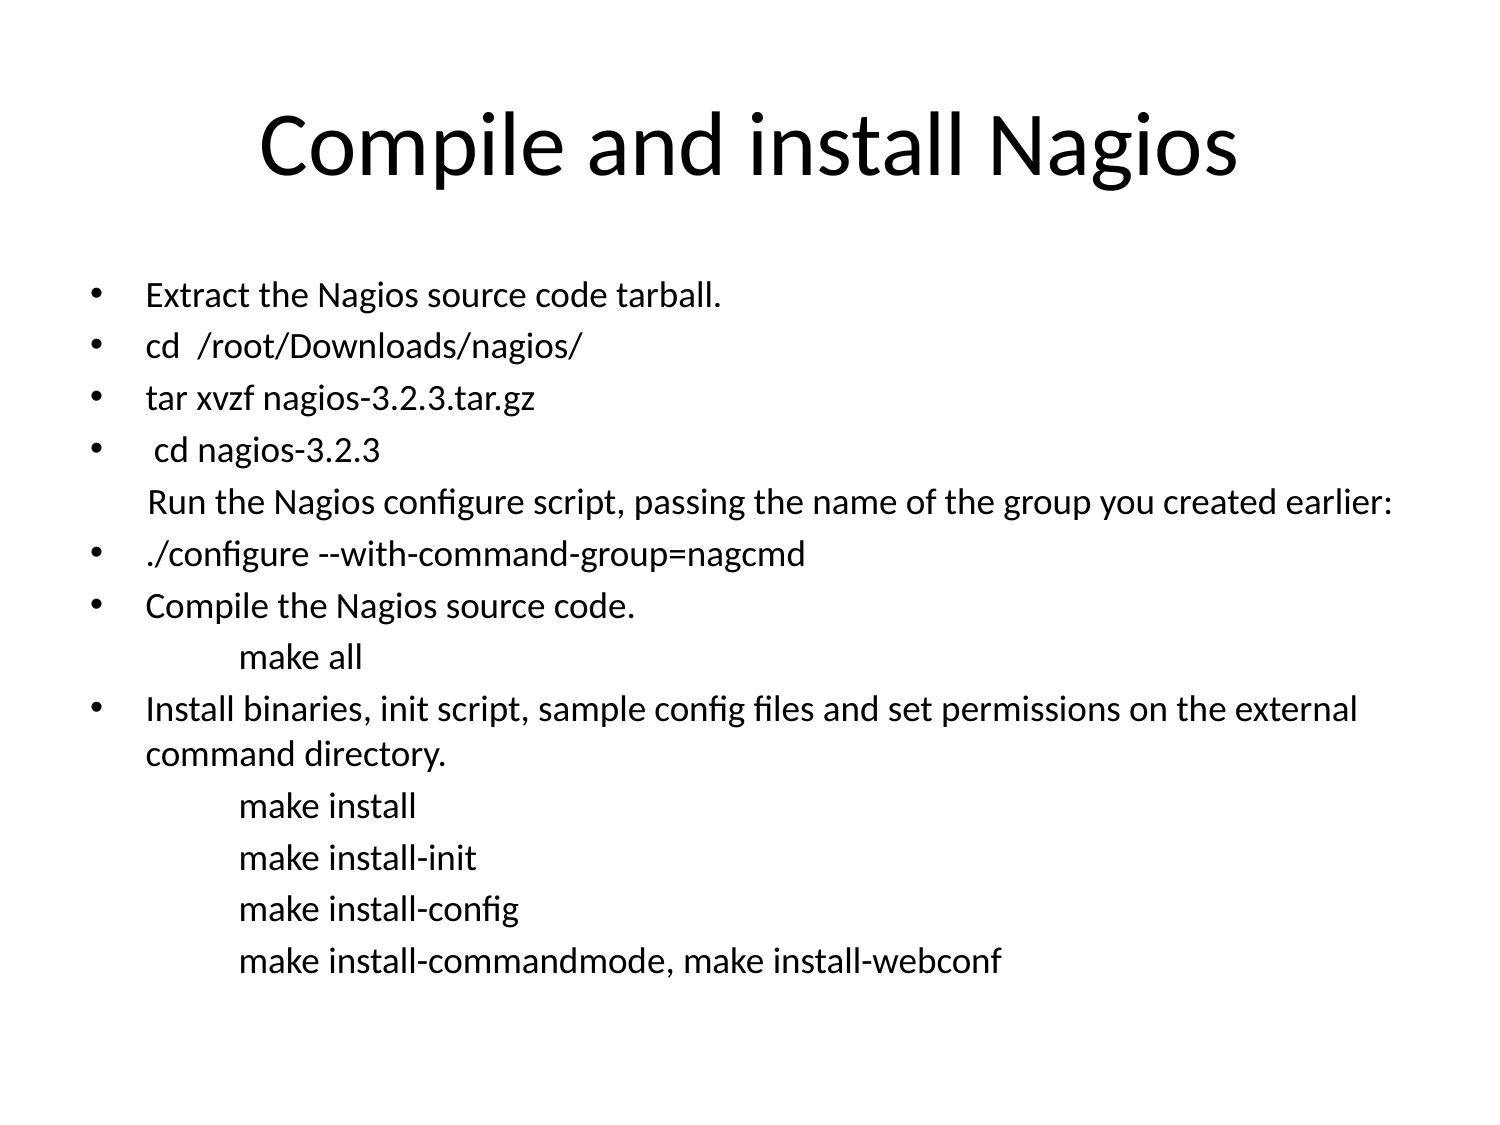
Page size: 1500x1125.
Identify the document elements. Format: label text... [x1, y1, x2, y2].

title Compile and install Nagios [75, 45, 1425, 233]
list Extract the Nagios source code tarball. cd /root/Downloads/nagios/ tar xvzf nagios-3.2.3.tar.gz cd nagios-3.2.3 Run the Nagios configure script, passing the name of the group you created earlier: ./configure --with-command-group=nagcmd Compile the Nagios source code. make all Install binaries, init script, sample config files and set permissions on the external command directory. make install make install-init make install-config make install-commandmode, make install-webconf [75, 262, 1425, 1005]
